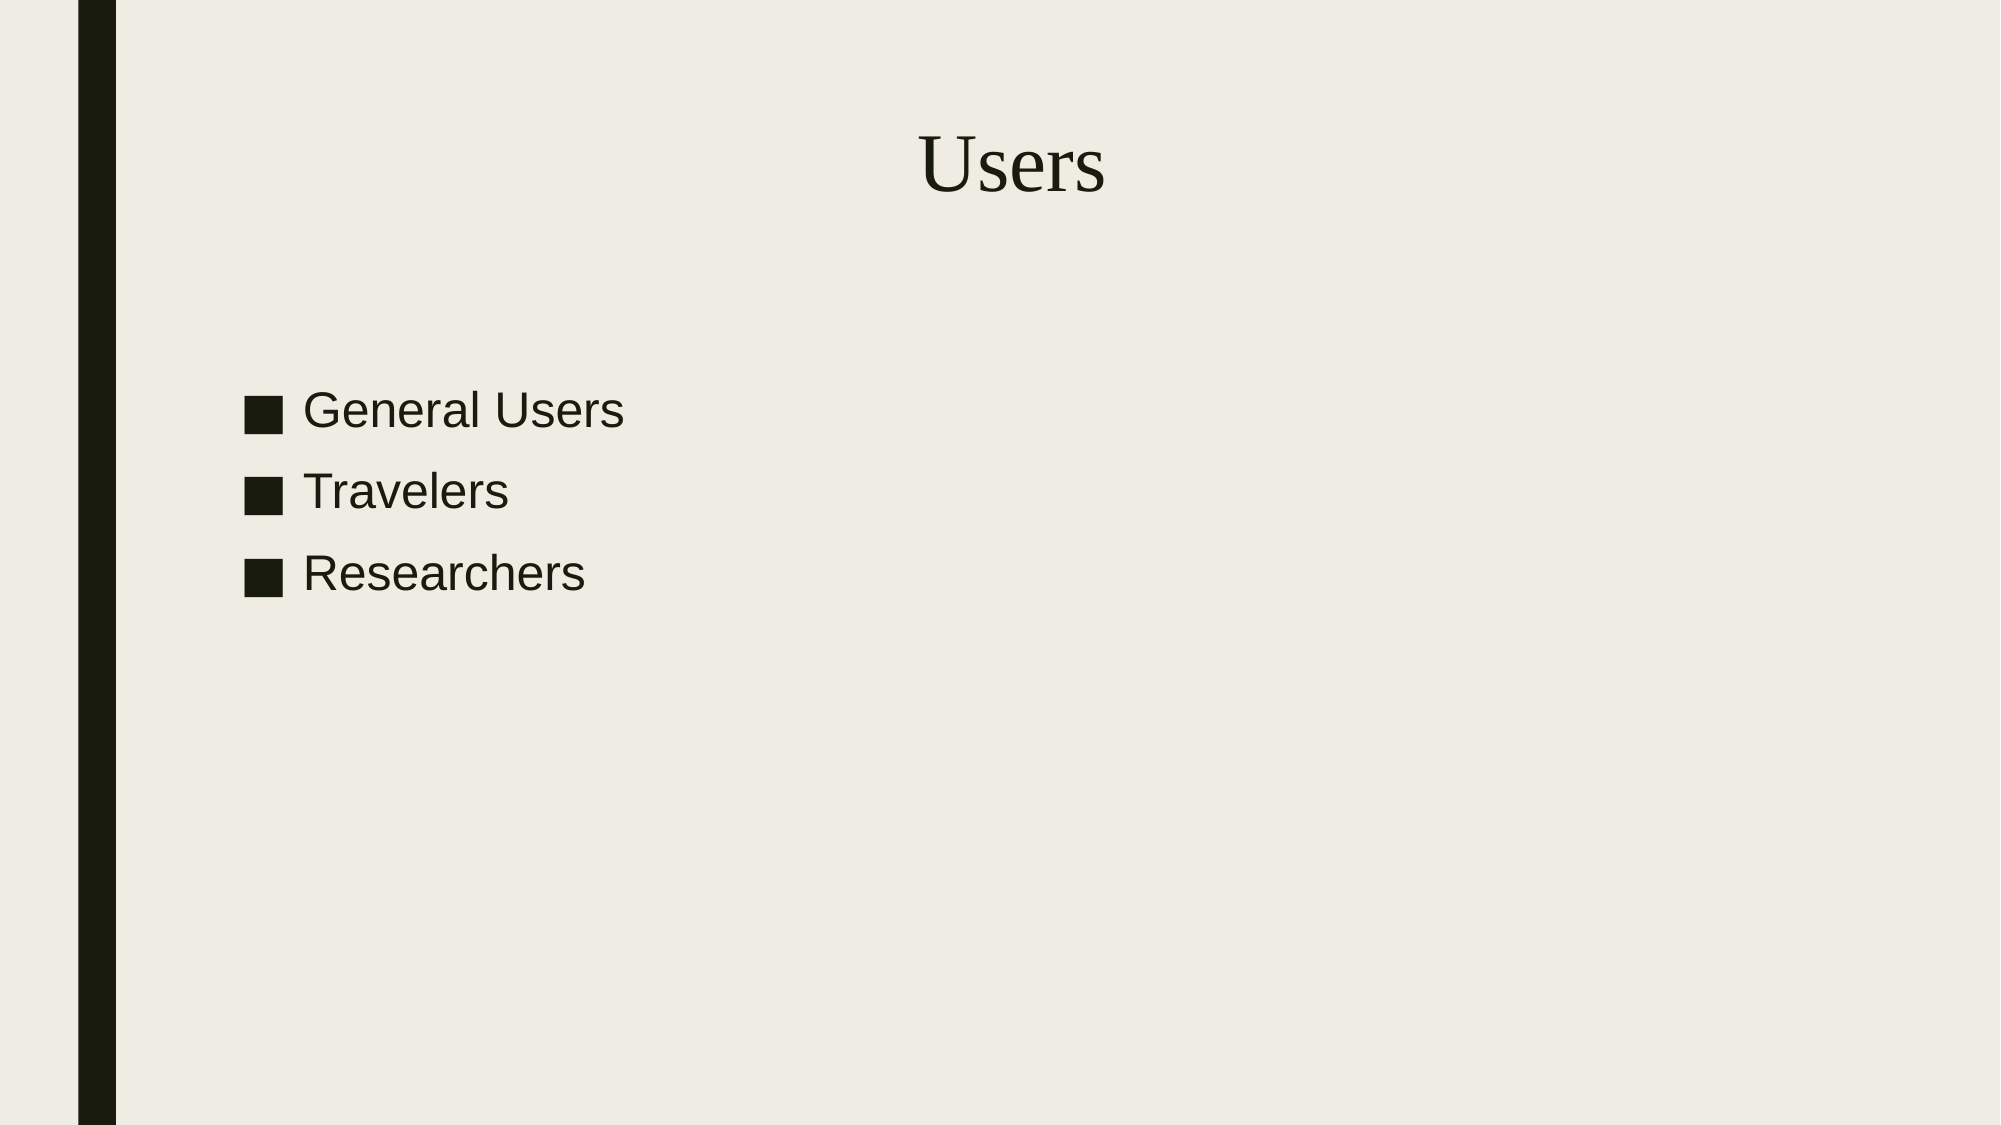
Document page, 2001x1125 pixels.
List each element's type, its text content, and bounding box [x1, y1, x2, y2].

list General Users Travelers Researchers [225, 375, 1800, 963]
title Users [225, 112, 1800, 357]
